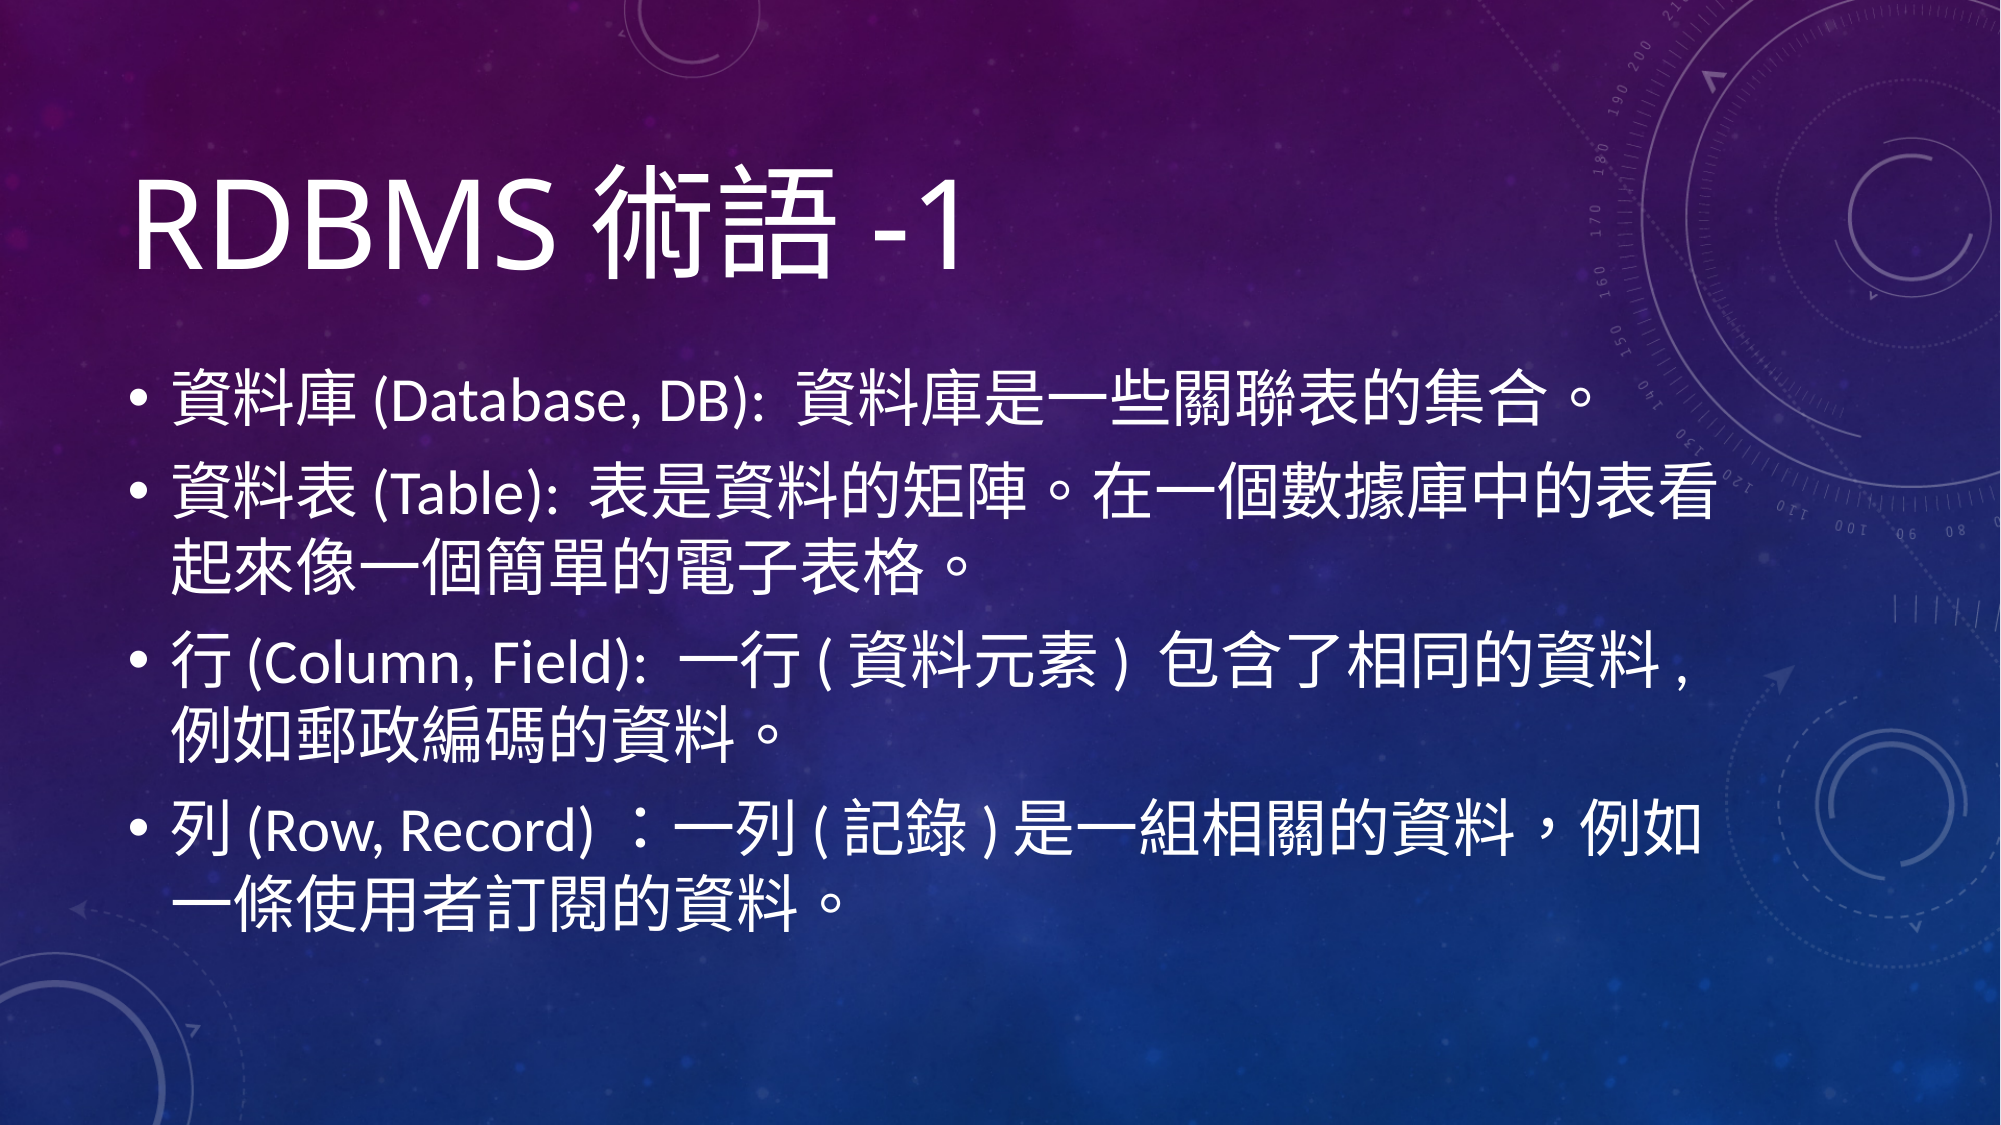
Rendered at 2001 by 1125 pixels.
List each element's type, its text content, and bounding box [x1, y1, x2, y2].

picture [0, 0, 2001, 1125]
list 資料庫(Database, DB): 資料庫是一些關聯表的集合。 資料表(Table): 表是資料的矩陣。在一個數據庫中的表看起來像一個簡單的電子表格。 行(Column, Field): 一行(資料元素) 包含了相同的資料, 例如郵政編碼的資料。 列(Row, Record)：一列(記錄)是一組相關的資料，例如一條使用者訂閱的資料。 [112, 351, 1775, 950]
title Rdbms術語-1 [112, 99, 1775, 339]
